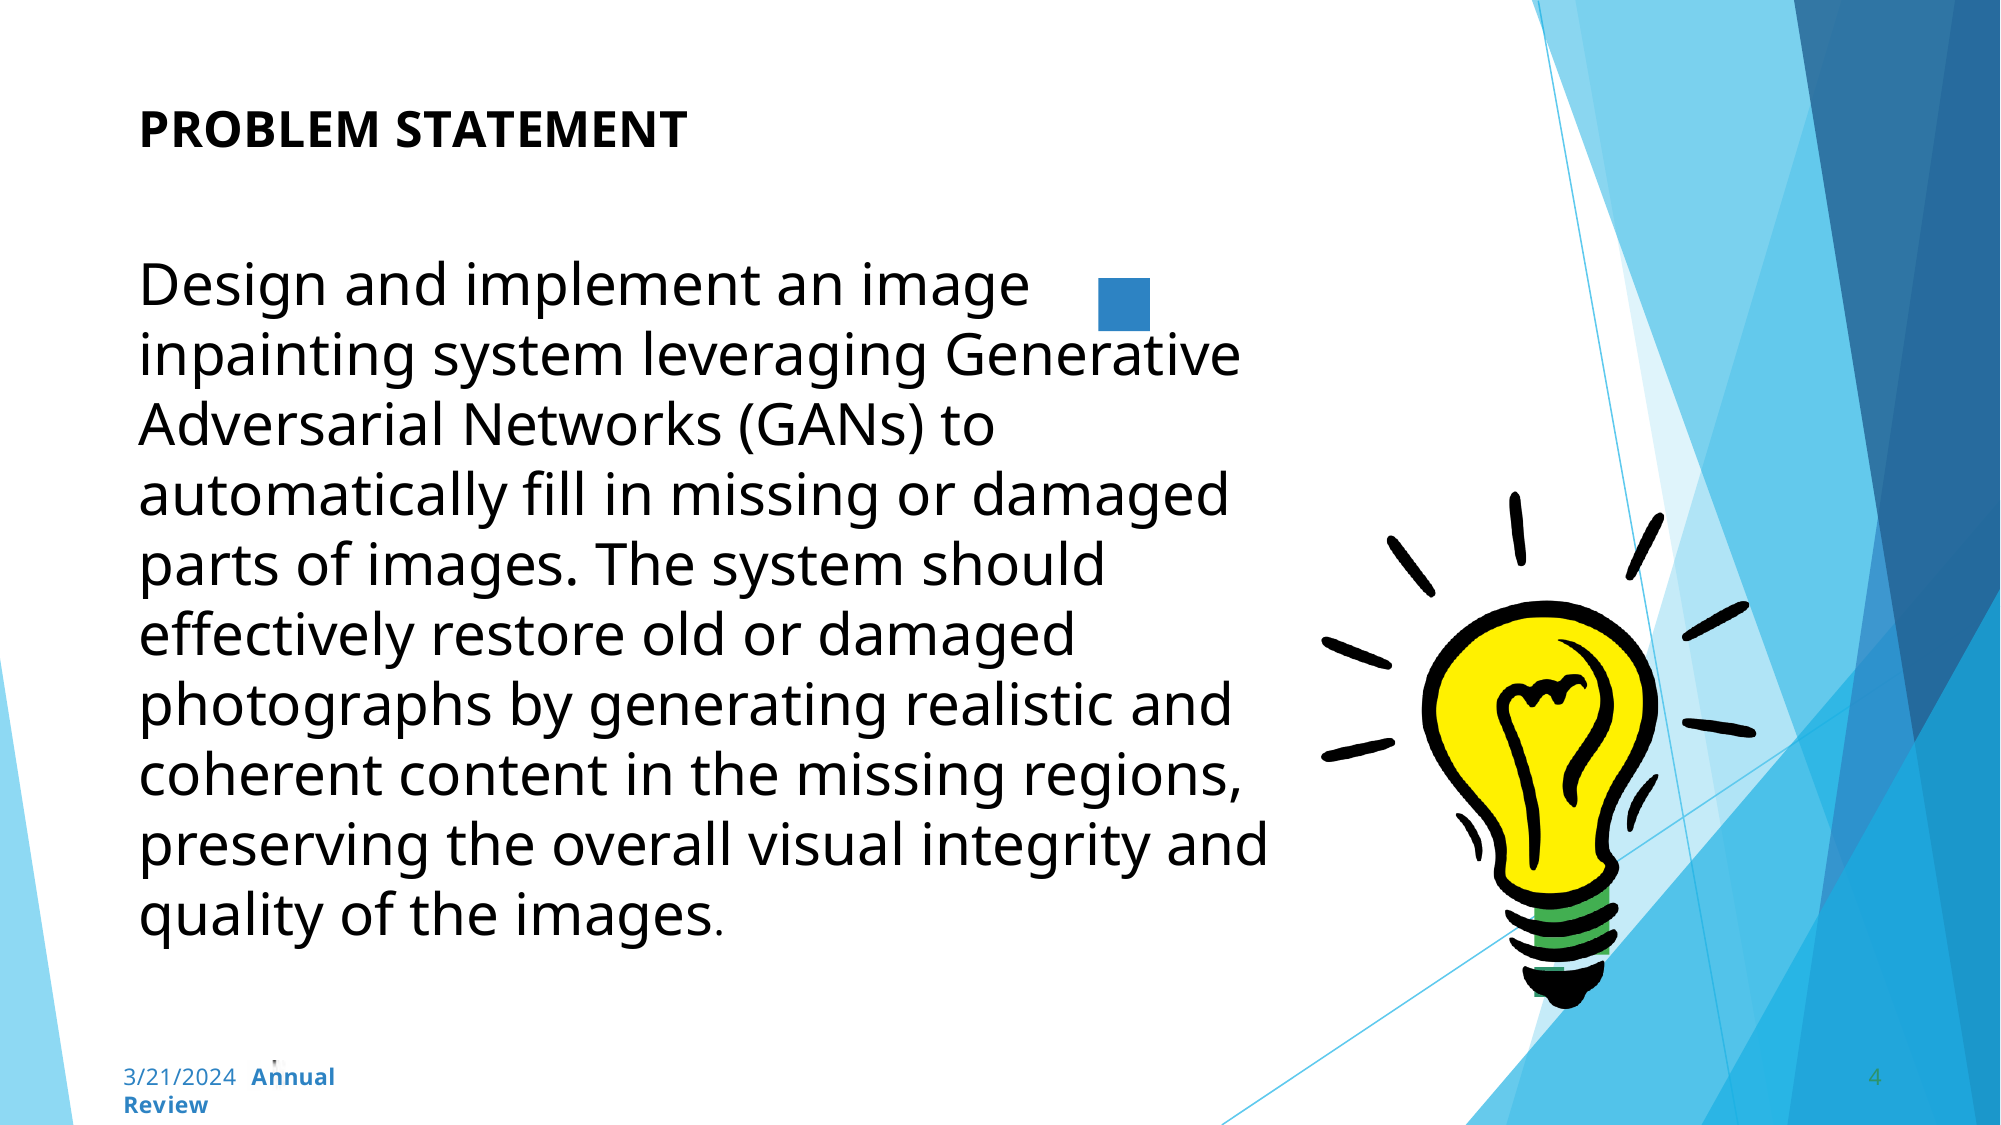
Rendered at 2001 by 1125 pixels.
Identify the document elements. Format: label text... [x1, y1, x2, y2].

picture [110, 1060, 463, 1094]
title PROBLEM STATEMENT Design and implement an image inpainting system leveraging Generative Adversarial Networks (GANs) to automatically fill in missing or damaged parts of images. The system should effectively restore old or damaged photographs by generating realistic and coherent content in the missing regions, preserving the overall visual integrity and quality of the images. [136, 94, 1288, 947]
slide_number 4 [1862, 1061, 1888, 1125]
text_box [1310, 480, 1765, 1016]
text_box 3/21/2024 Annual Review [121, 1103, 417, 1118]
